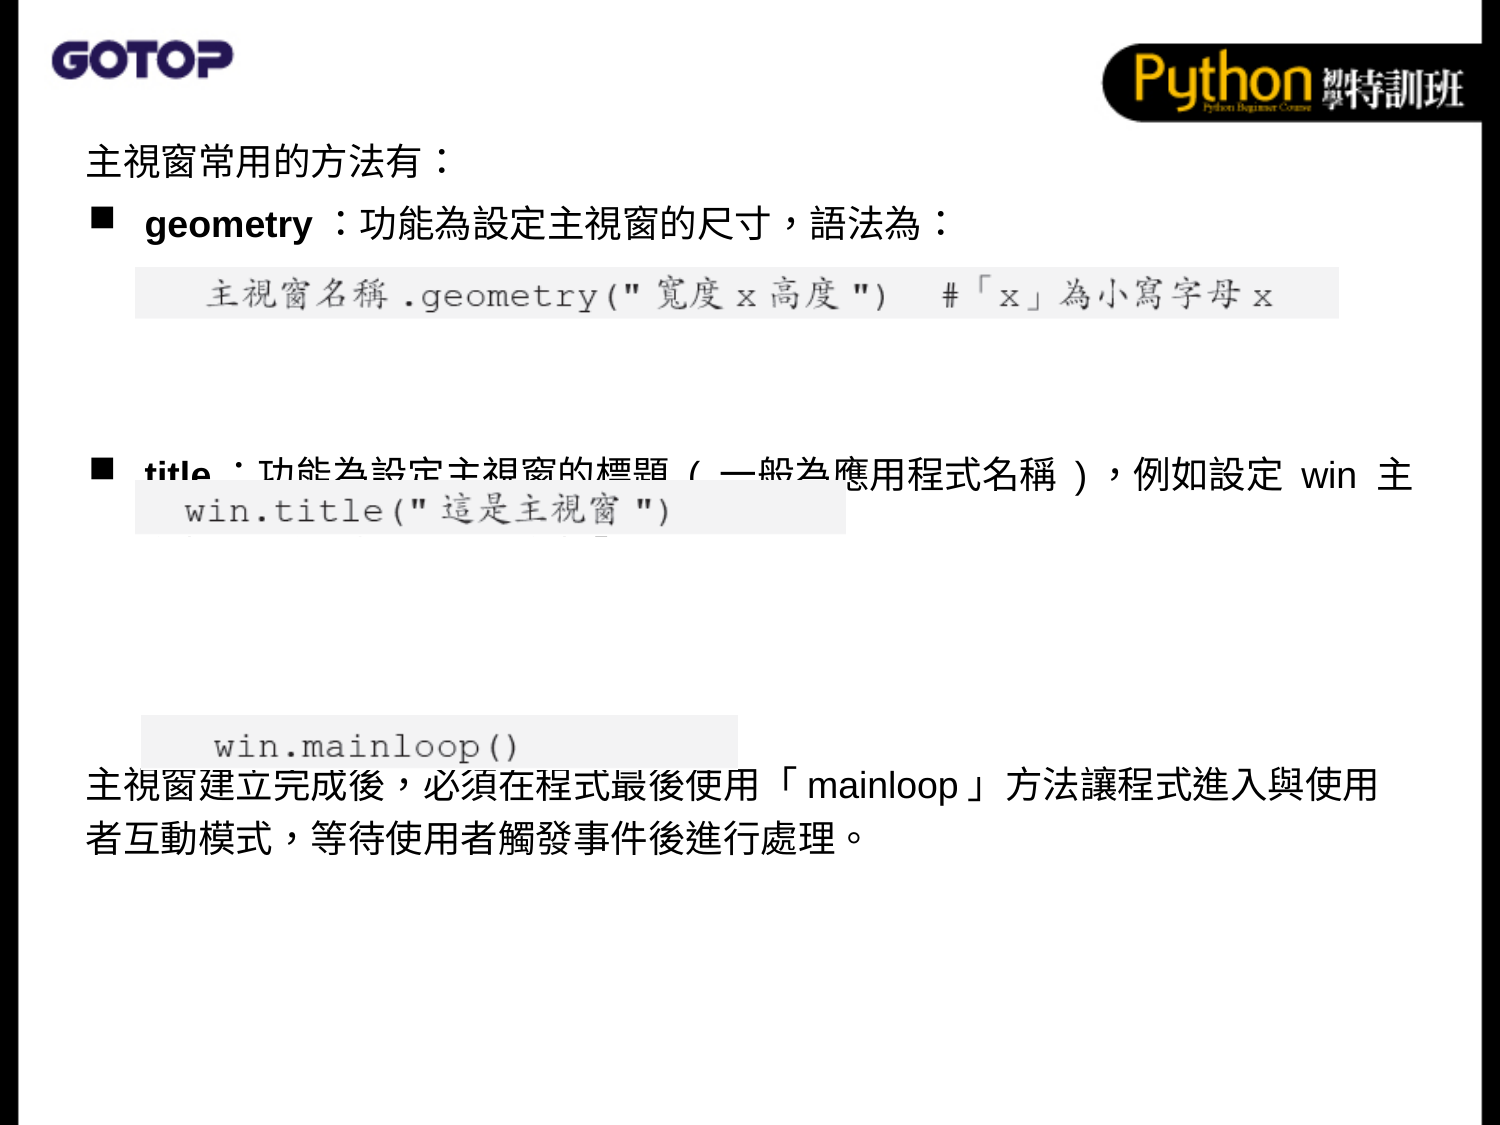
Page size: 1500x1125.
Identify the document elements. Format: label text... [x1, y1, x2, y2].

picture [0, 0, 1500, 1125]
list 主視窗常用的方法有： geometry：功能為設定主視窗的尺寸，語法為： title：功能為設定主視窗的標題 ( 一般為應用程式名稱 )，例如設定 win 主視窗的標題為「這是主視窗」： 主視窗建立完成後，必須在程式最後使用「mainloop」方法讓程式進入與使用者互動模式，等待使用者觸發事件後進行處理。 [70, 121, 1430, 1067]
